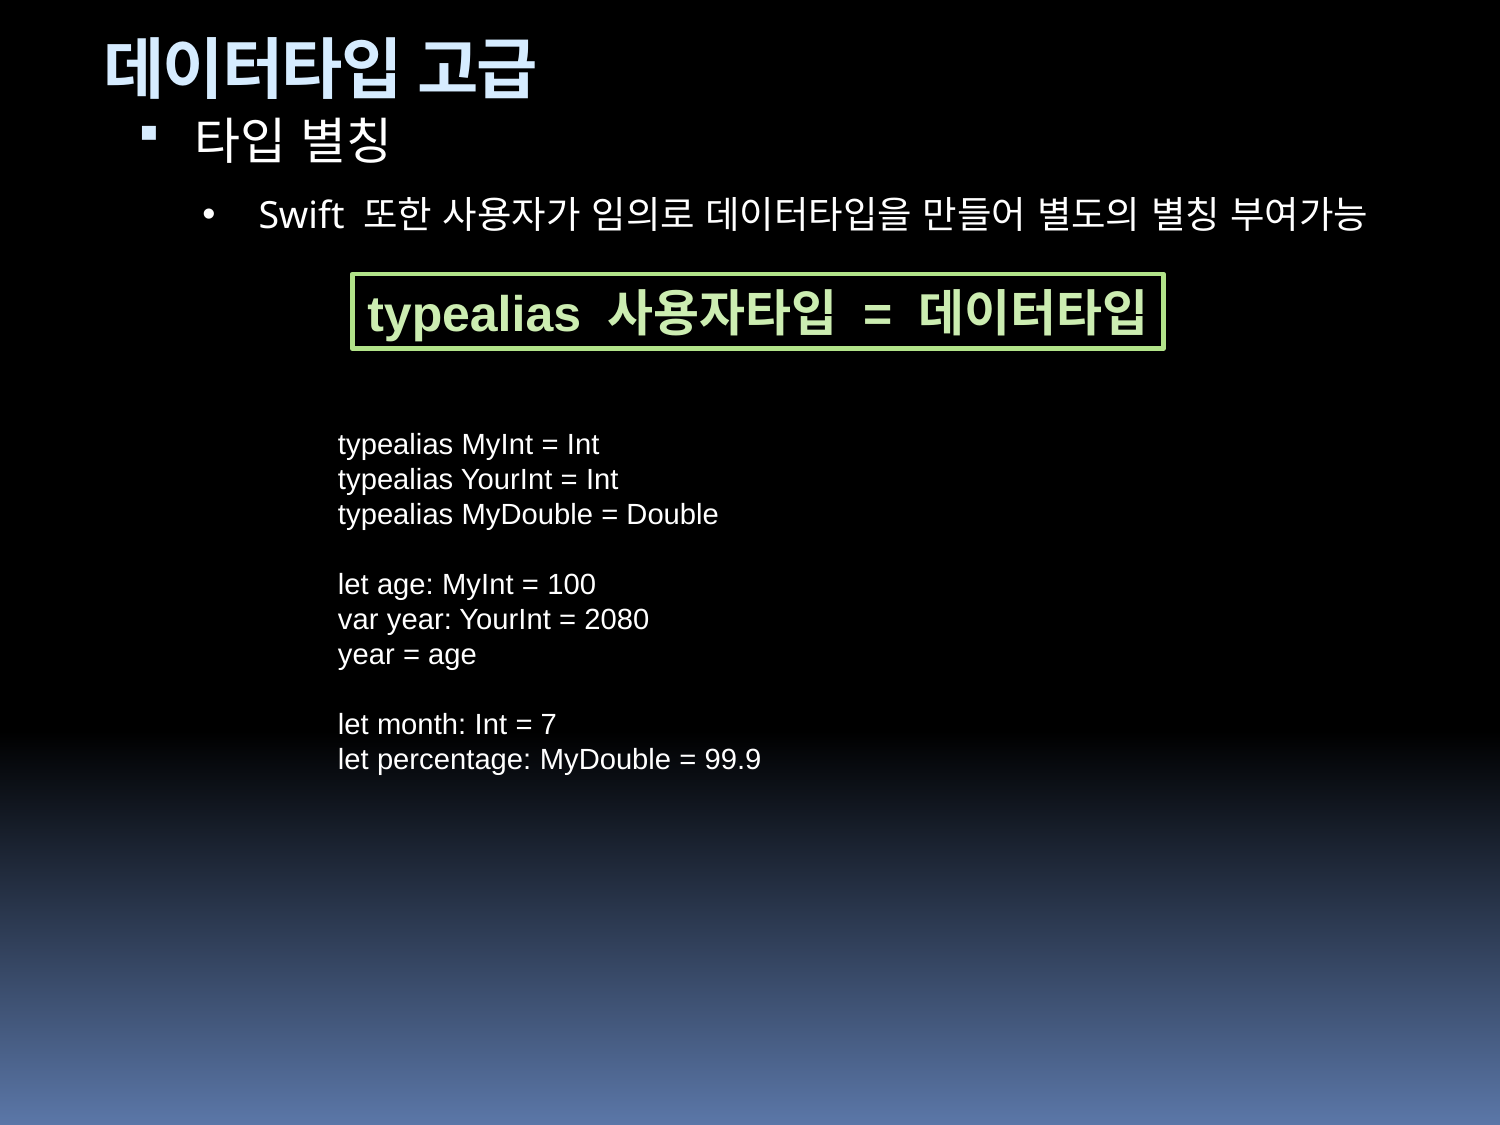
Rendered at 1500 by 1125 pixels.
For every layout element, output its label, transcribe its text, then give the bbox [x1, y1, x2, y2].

text_box 데이터타입 고급 [88, 19, 1500, 117]
text_box typealias 사용자타입 = 데이터타입 [352, 274, 1164, 349]
text_box typealias MyInt = Int typealias YourInt = Int typealias MyDouble = Double let age: MyInt = 100 var year: YourInt = 2080 year = age let month: Int = 7 let percentage: MyDouble = 99.9 [323, 418, 778, 783]
text_box 타입 별칭 [112, 101, 1388, 191]
text_box Swift 또한 사용자가 임의로 데이터타입을 만들어 별도의 별칭 부여가능 [187, 160, 1384, 244]
